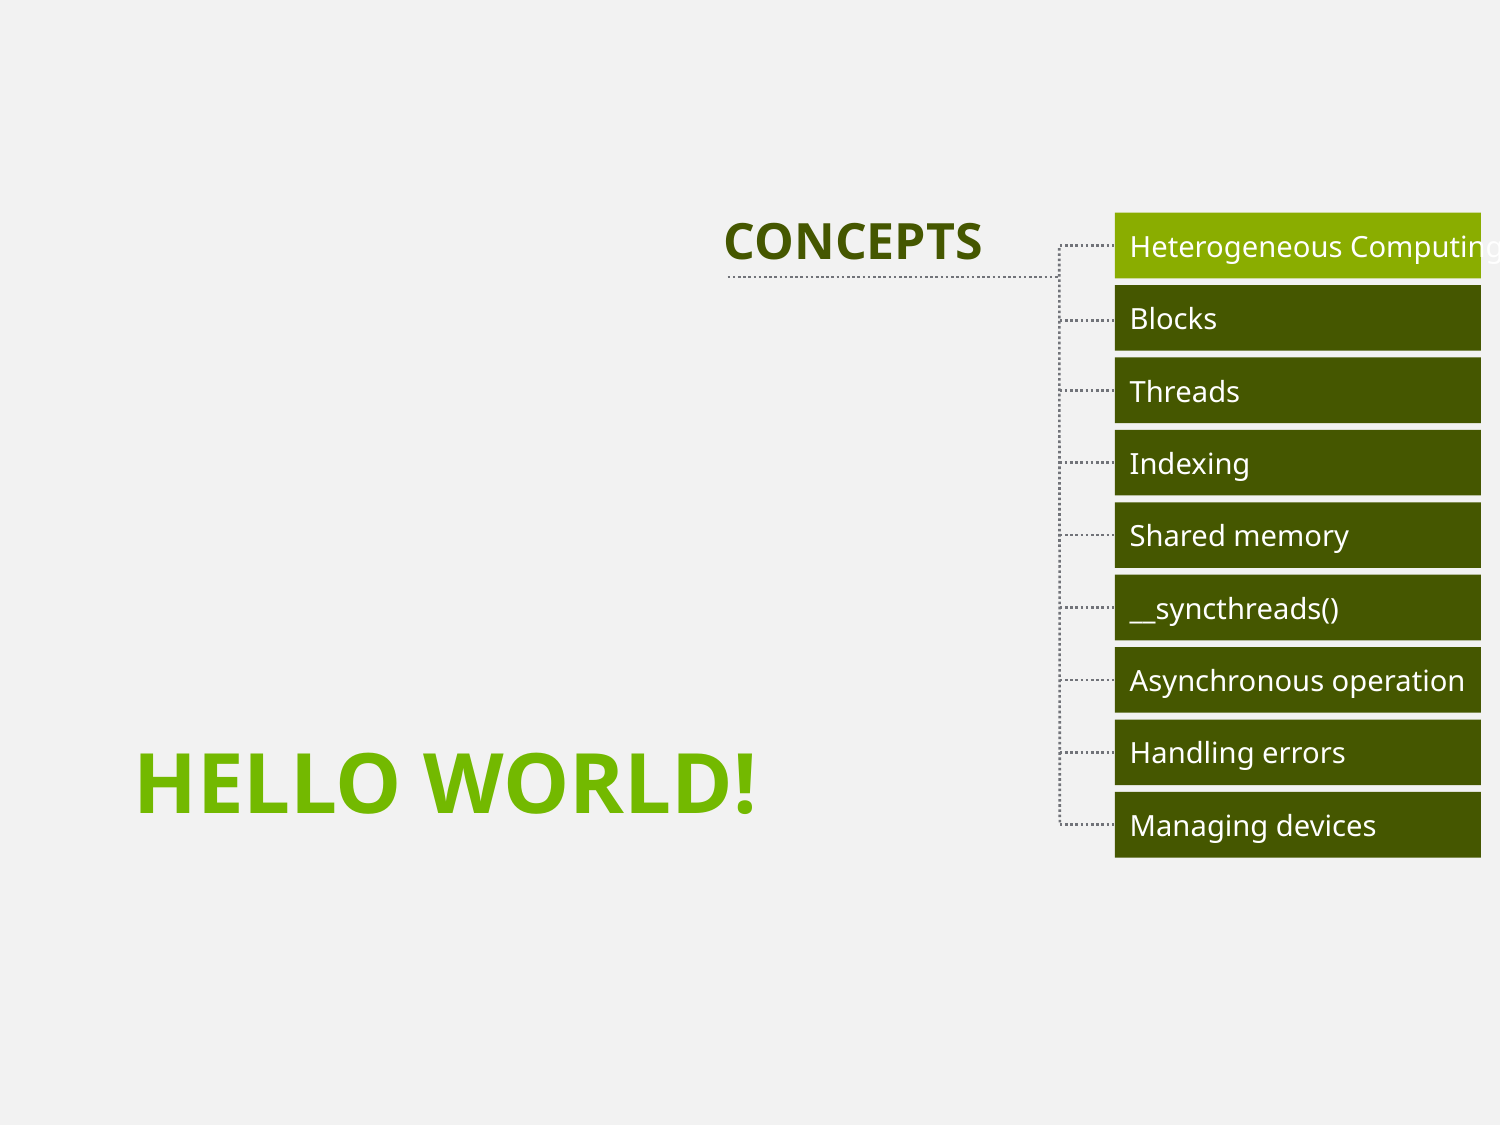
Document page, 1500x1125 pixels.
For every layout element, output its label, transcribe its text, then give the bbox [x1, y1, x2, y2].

text_box Handling errors [1114, 719, 1481, 786]
text_box Hello World! [118, 722, 1009, 838]
text_box Threads [1114, 357, 1481, 424]
text_box __syncthreads() [1114, 574, 1481, 641]
text_box Shared memory [1114, 502, 1481, 568]
text_box CONCEPTS [708, 201, 998, 277]
text_box Asynchronous operation [1114, 647, 1481, 713]
text_box Indexing [1114, 429, 1481, 496]
text_box Blocks [1114, 285, 1481, 351]
text_box Heterogeneous Computing [1114, 212, 1481, 279]
text_box Managing devices [1114, 791, 1481, 858]
